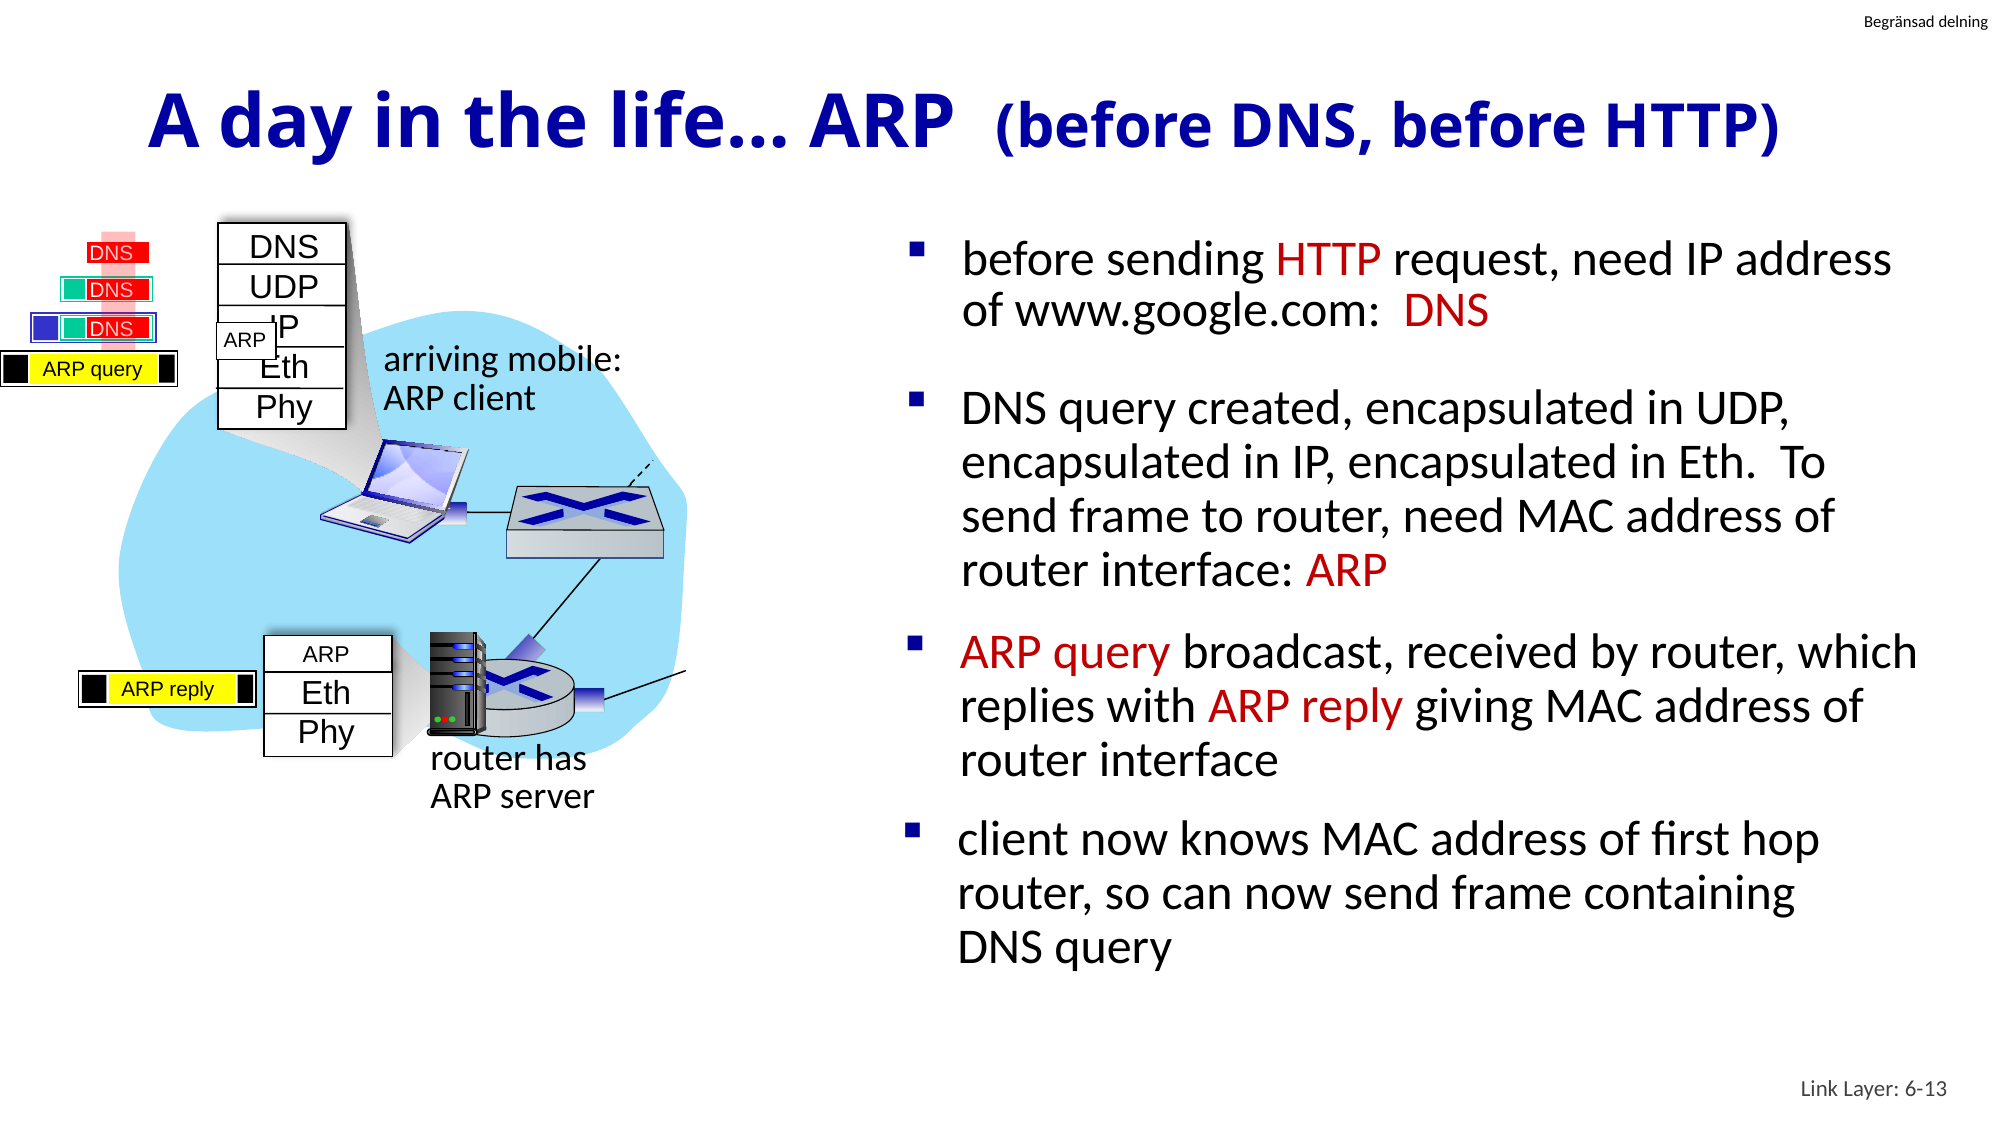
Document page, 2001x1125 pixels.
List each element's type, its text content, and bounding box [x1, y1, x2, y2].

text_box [506, 486, 664, 559]
text_box before sending HTTP request, need IP address of www.google.com: DNS [890, 227, 1928, 434]
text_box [78, 668, 256, 709]
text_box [319, 439, 470, 547]
text_box ARP query broadcast, received by router, which replies with ARP reply giving MAC address of router interface [888, 618, 1957, 875]
text_box [118, 392, 688, 745]
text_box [0, 348, 178, 389]
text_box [208, 319, 282, 360]
text_box [506, 634, 546, 659]
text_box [215, 218, 383, 492]
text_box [427, 632, 487, 736]
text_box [30, 231, 156, 348]
slide_number Link Layer: 6-13 [1512, 1056, 1963, 1117]
text_box client now knows MAC address of first hop router, so can now send frame containing DNS query [886, 804, 1839, 1017]
text_box [575, 688, 605, 712]
text_box [383, 310, 545, 333]
text_box arriving mobile: ARP client [383, 333, 638, 425]
text_box router has ARP server [415, 732, 611, 824]
text_box DNS query created, encapsulated in UDP, encapsulated in IP, encapsulated in Eth. To send frame to router, need MAC address of router interface: ARP [890, 373, 1910, 589]
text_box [460, 659, 575, 737]
title A day in the life… ARP (before DNS, before HTTP) [133, 49, 1859, 197]
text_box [263, 632, 460, 765]
